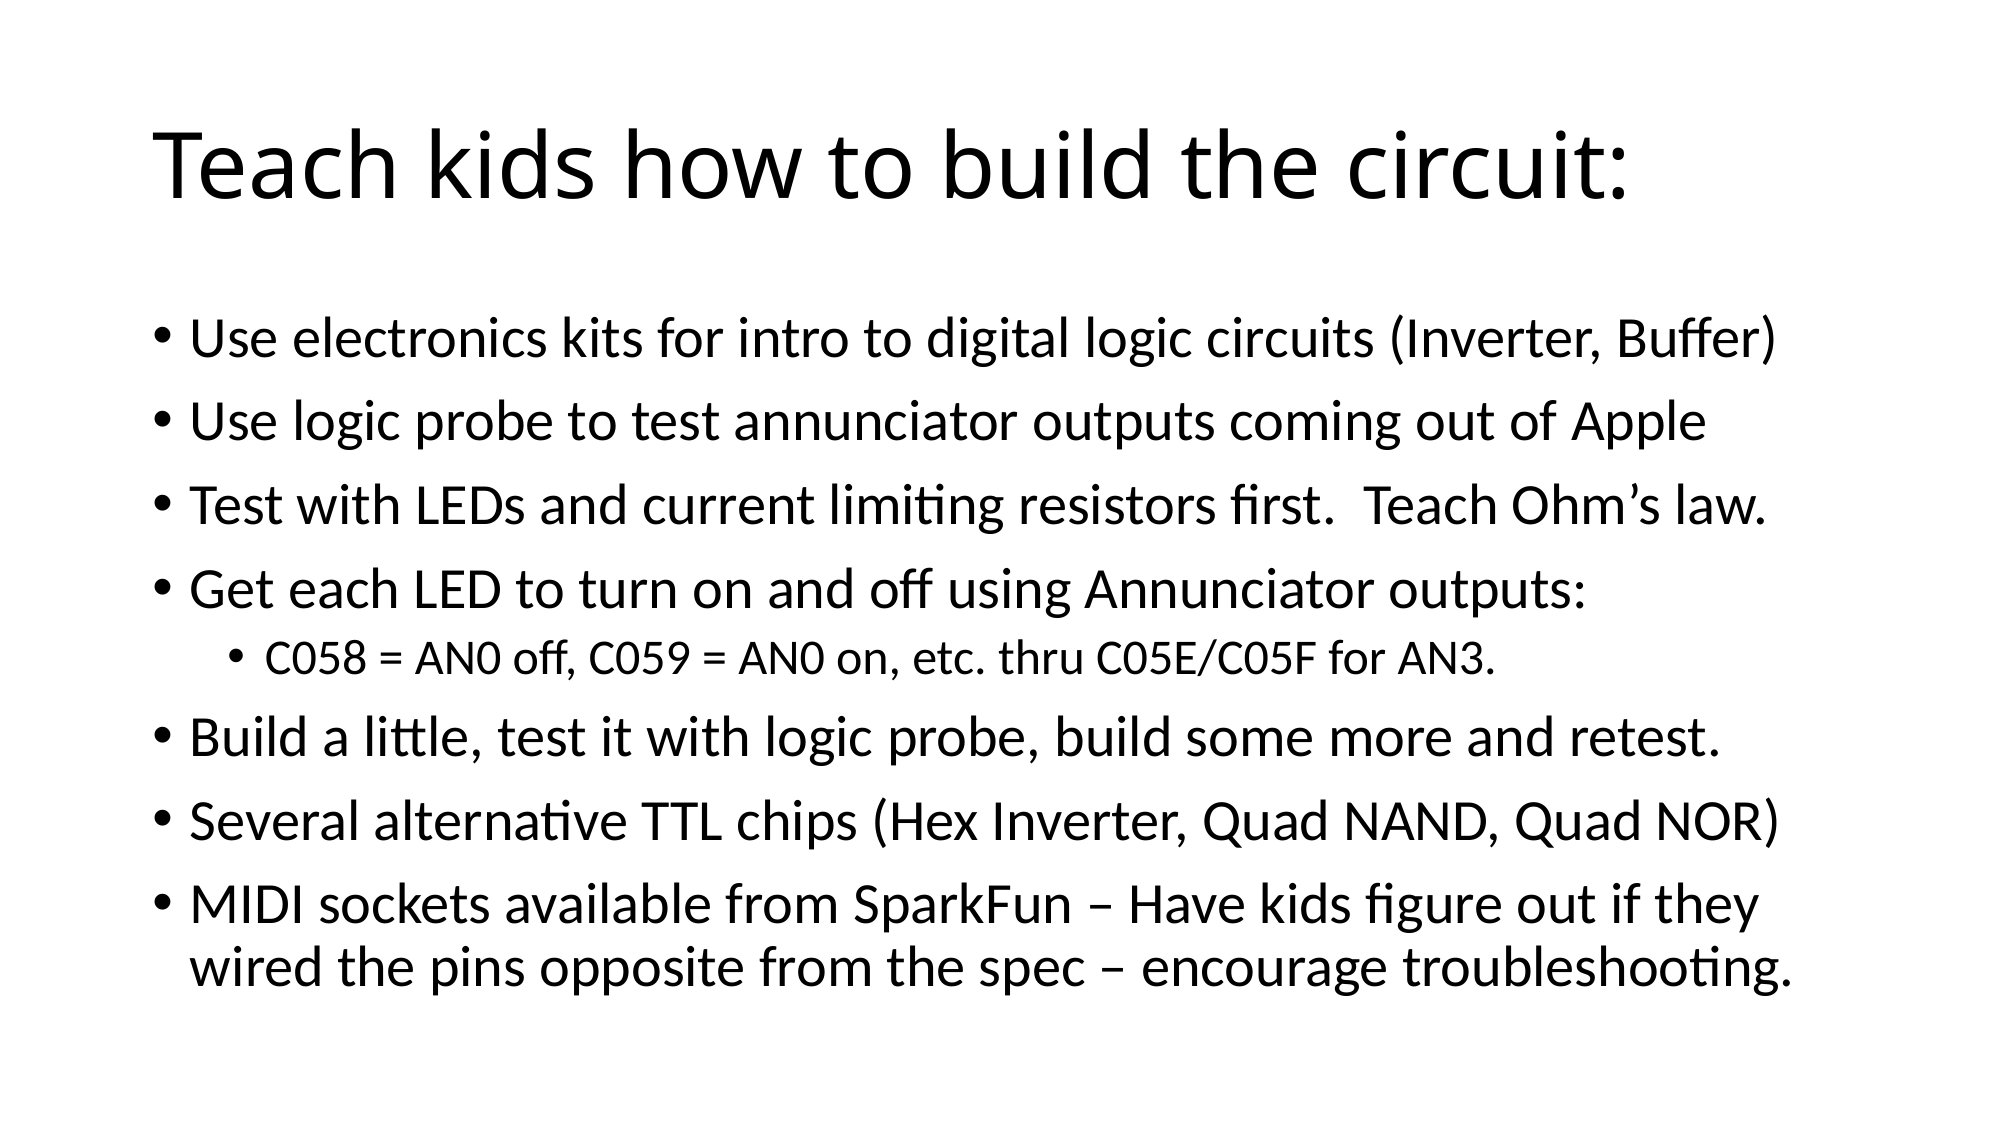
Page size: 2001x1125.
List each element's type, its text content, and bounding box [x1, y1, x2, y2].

list Use electronics kits for intro to digital logic circuits (Inverter, Buffer) Use logic probe to test annunciator outputs coming out of Apple Test with LEDs and current limiting resistors first. Teach Ohm’s law. Get each LED to turn on and off using Annunciator outputs: C058 = AN0 off, C059 = AN0 on, etc. thru C05E/C05F for AN3. Build a little, test it with logic probe, build some more and retest. Several alternative TTL chips (Hex Inverter, Quad NAND, Quad NOR) MIDI sockets available from SparkFun – Have kids figure out if they wired the pins opposite from the spec – encourage troubleshooting. [137, 299, 1863, 1014]
title Teach kids how to build the circuit: [137, 59, 1863, 278]
